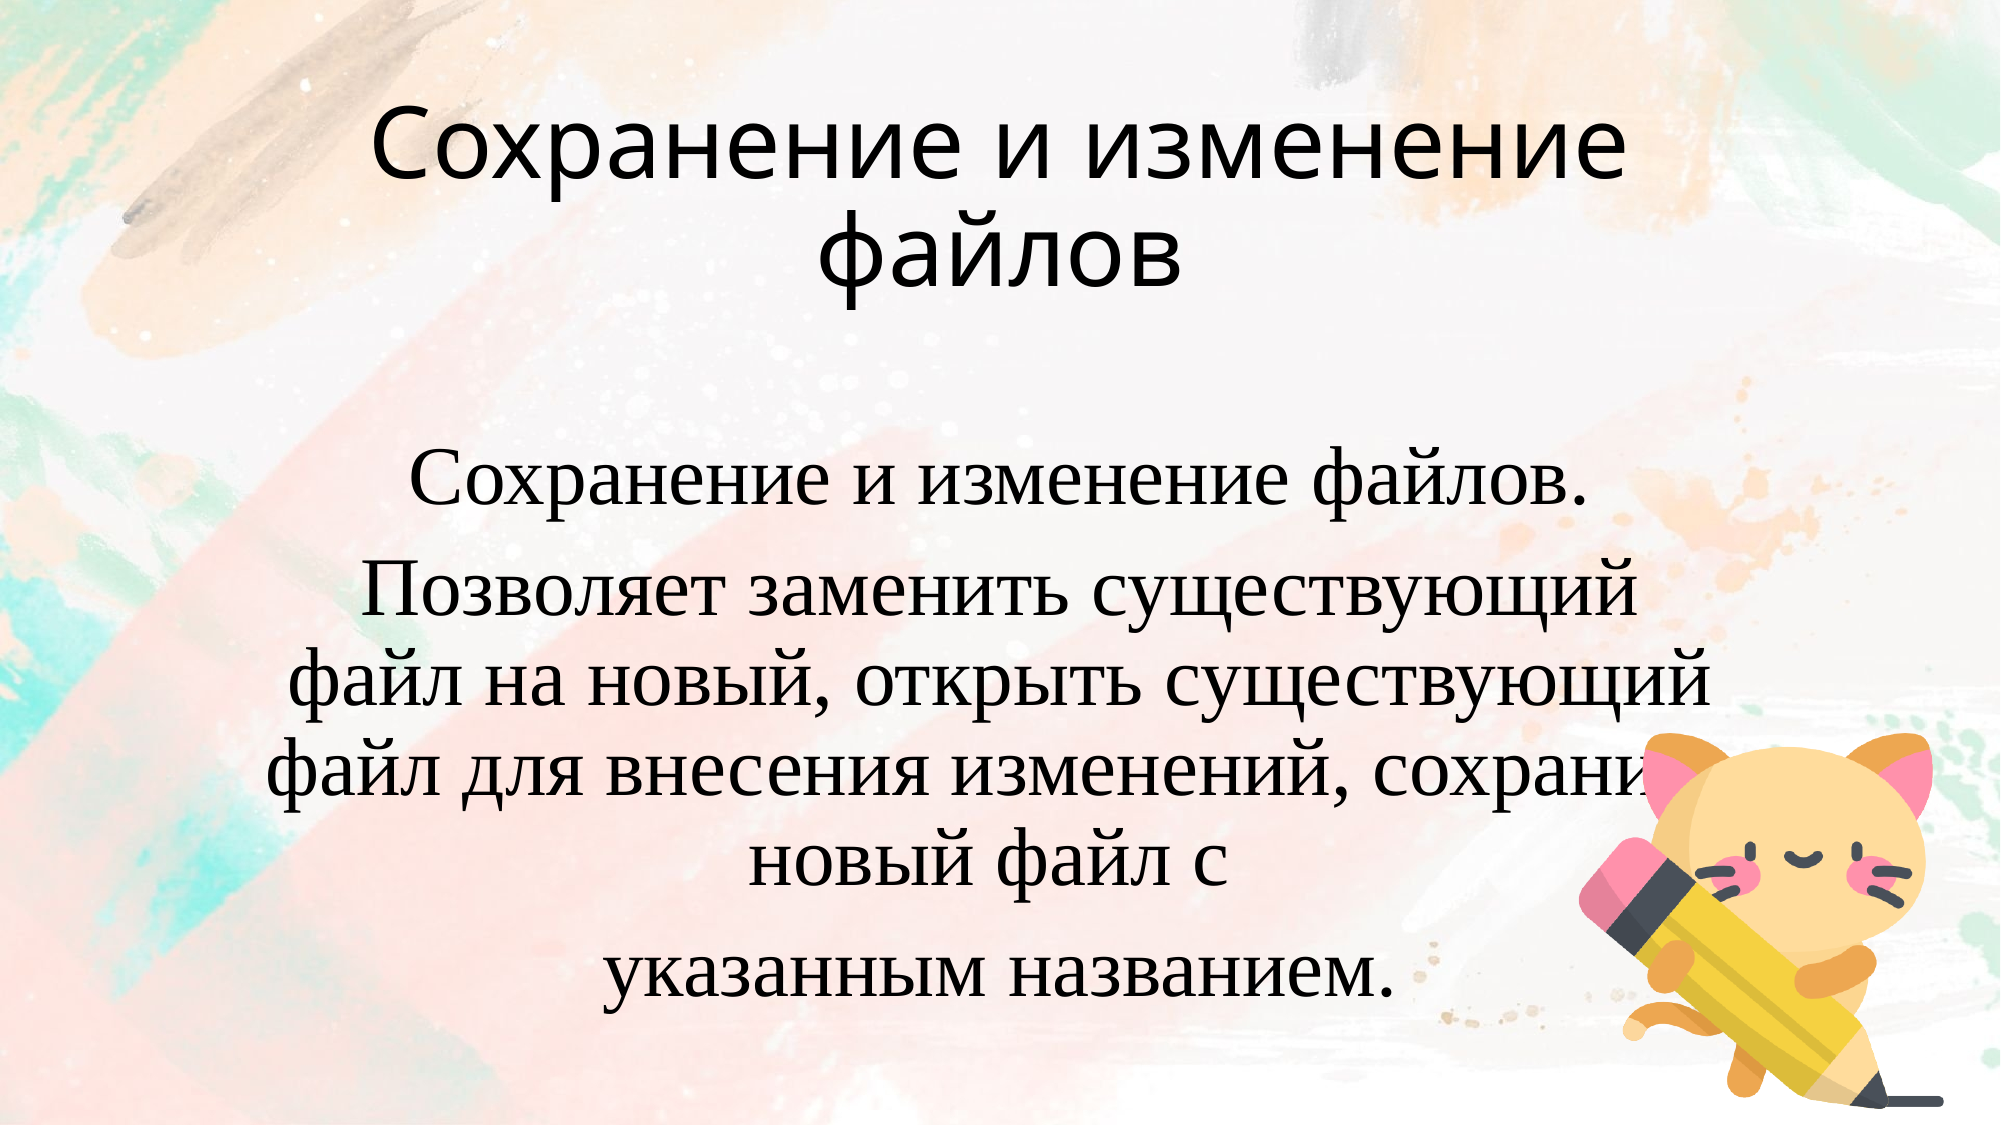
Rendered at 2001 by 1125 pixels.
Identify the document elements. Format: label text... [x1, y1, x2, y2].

picture [0, 0, 2001, 1125]
subtitle Сохранение и изменение файлов. Позволяет заменить существующий файл на новый, открыть существующий файл для внесения изменений, сохранить новый файл с указанным названием. [249, 334, 1750, 1026]
title Сохранение и изменение файлов [249, 184, 1750, 317]
